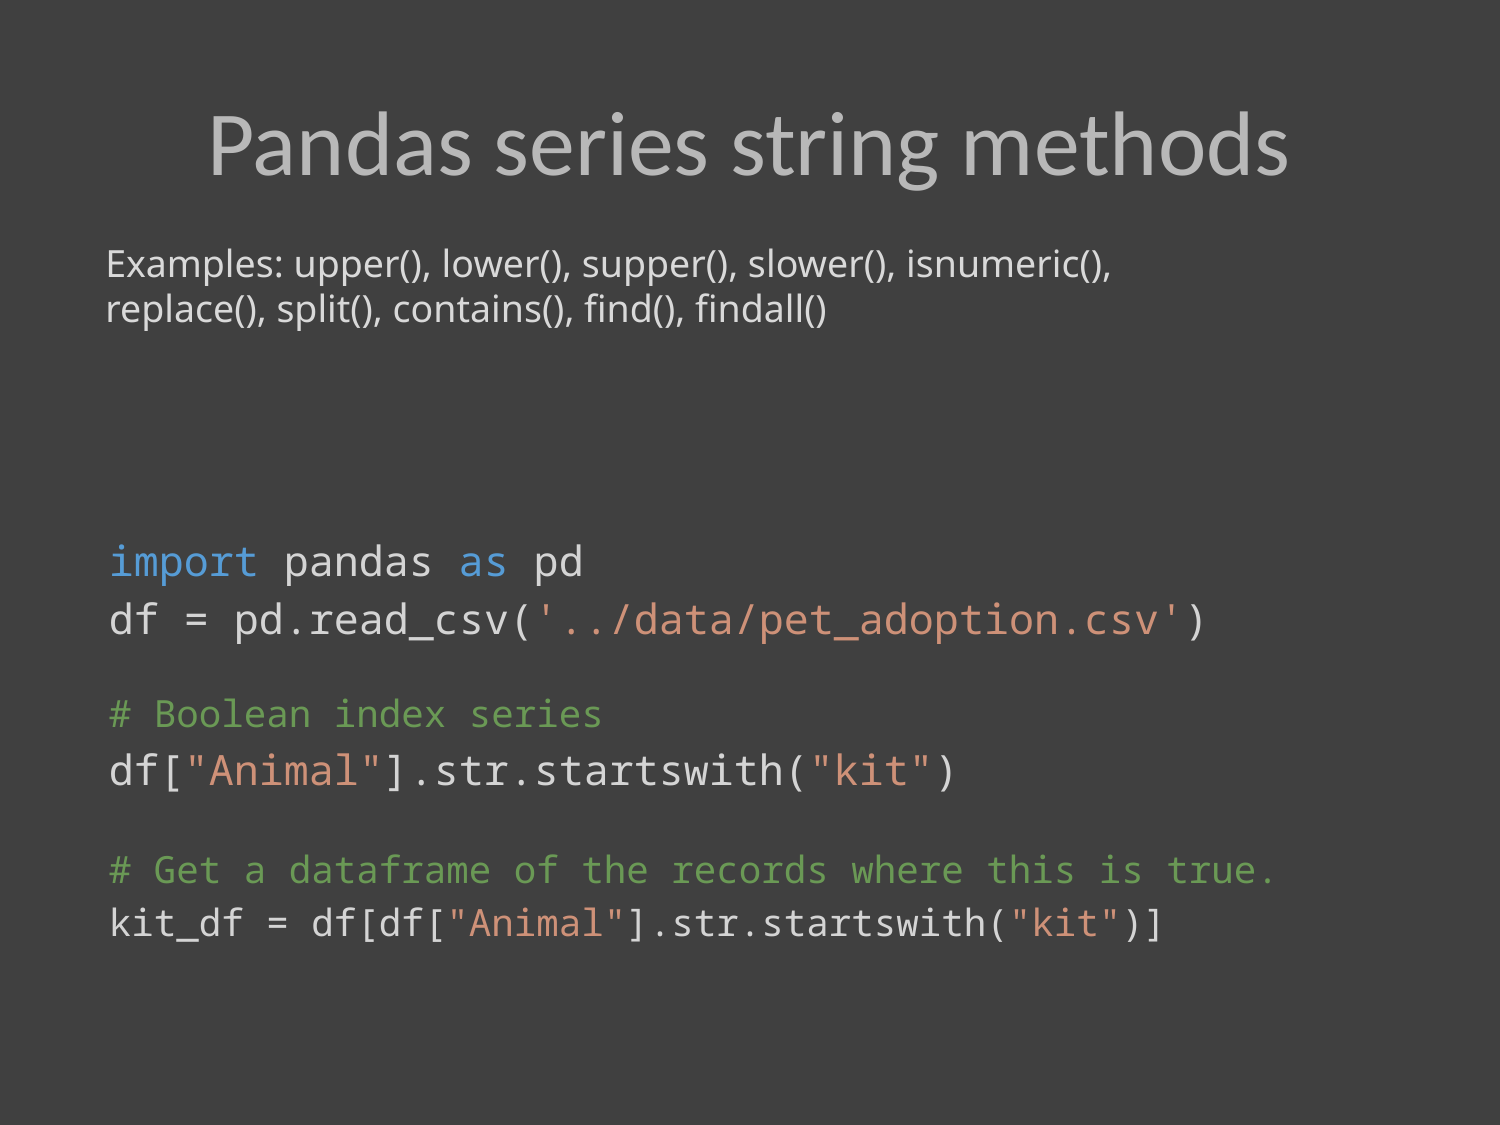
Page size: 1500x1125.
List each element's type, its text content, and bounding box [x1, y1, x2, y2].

text_box Examples: upper(), lower(), supper(), slower(), isnumeric(), replace(), split(), contains(), find(), findall() [90, 232, 1179, 383]
title Pandas series string methods [75, 45, 1425, 233]
list import pandas as pd df = pd.read_csv('../data/pet_adoption.csv') # Boolean index series df["Animal"].str.startswith("kit") # Get a dataframe of the records where this is true. kit_df = df[df["Animal"].str.startswith("kit")] [93, 527, 1444, 1038]
